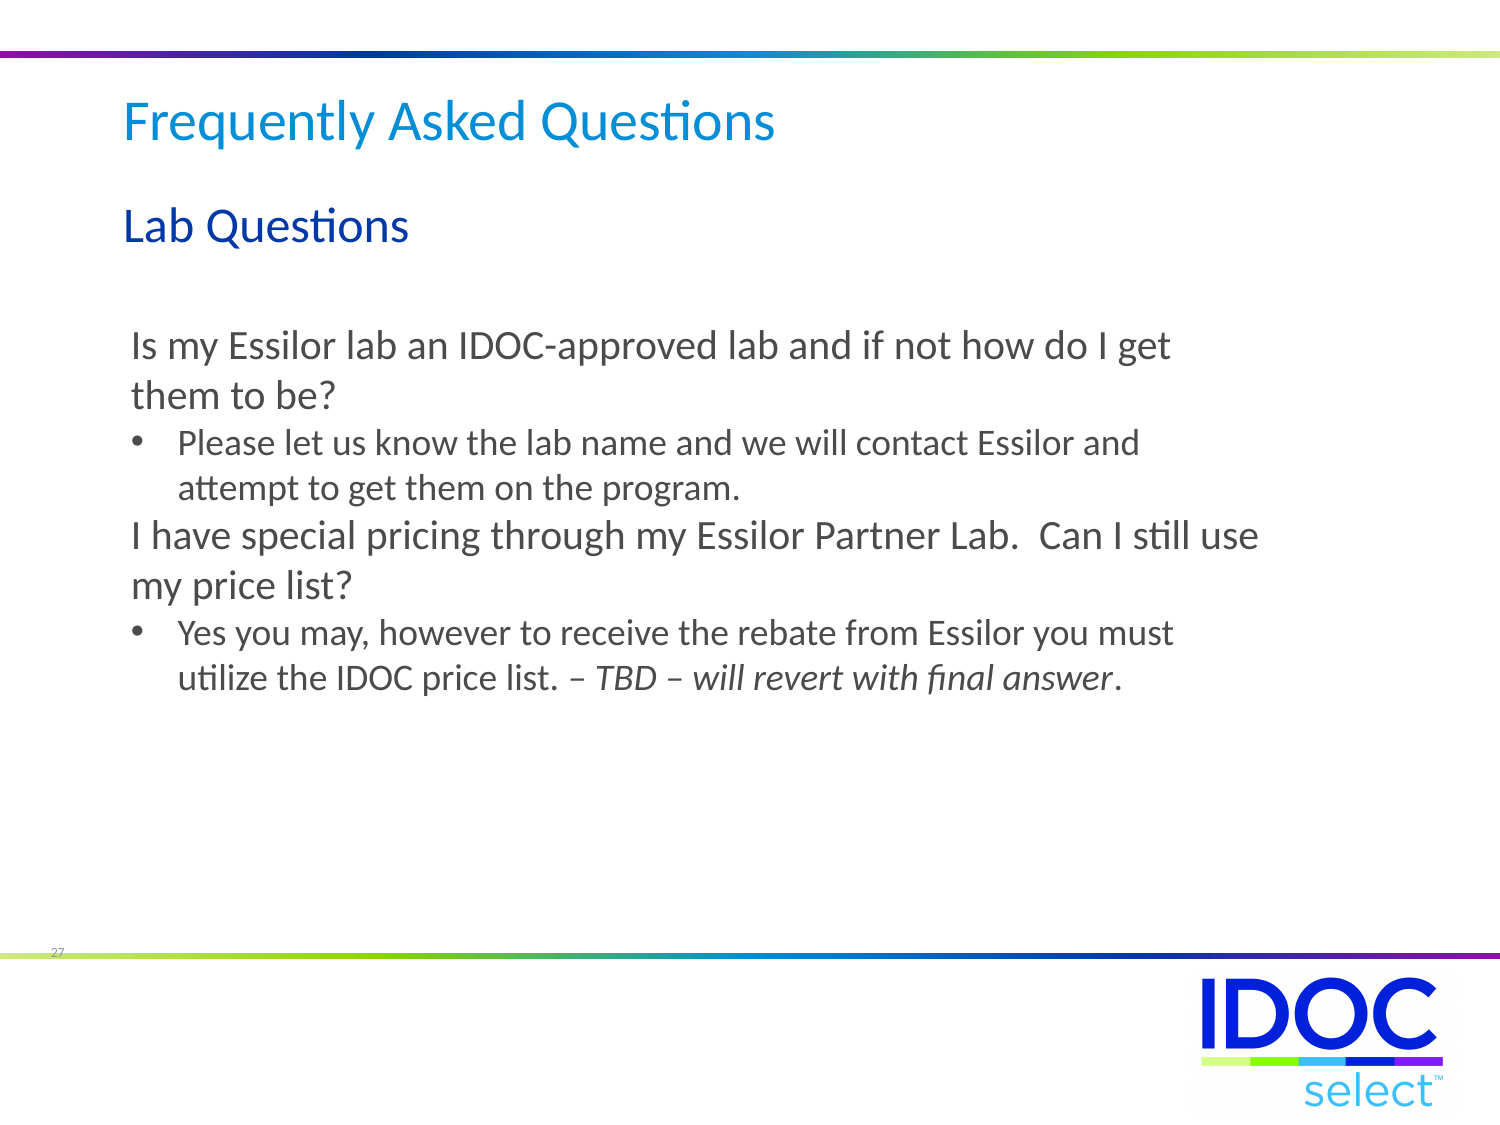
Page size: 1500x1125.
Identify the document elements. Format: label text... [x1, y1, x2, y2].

picture [0, 51, 724, 58]
text_box Frequently Asked Questions [108, 74, 1164, 138]
text_box Lab Questions [108, 184, 1164, 249]
subtitle Is my Essilor lab an IDOC-approved lab and if not how do I get them to be? Please let us know the lab name and we will contact Essilor and attempt to get them on the program. I have special pricing through my Essilor Partner Lab. Can I still use my price list? Yes you may, however to receive the rebate from Essilor you must utilize the IDOC price list. – TBD – will revert with final answer. [130, 307, 1291, 846]
slide_number 27 [50, 929, 127, 975]
picture [127, 953, 708, 959]
picture [728, 51, 734, 58]
picture [766, 953, 773, 959]
picture [792, 51, 1500, 58]
picture [0, 953, 50, 959]
picture [1188, 968, 1459, 1116]
picture [777, 953, 1500, 959]
